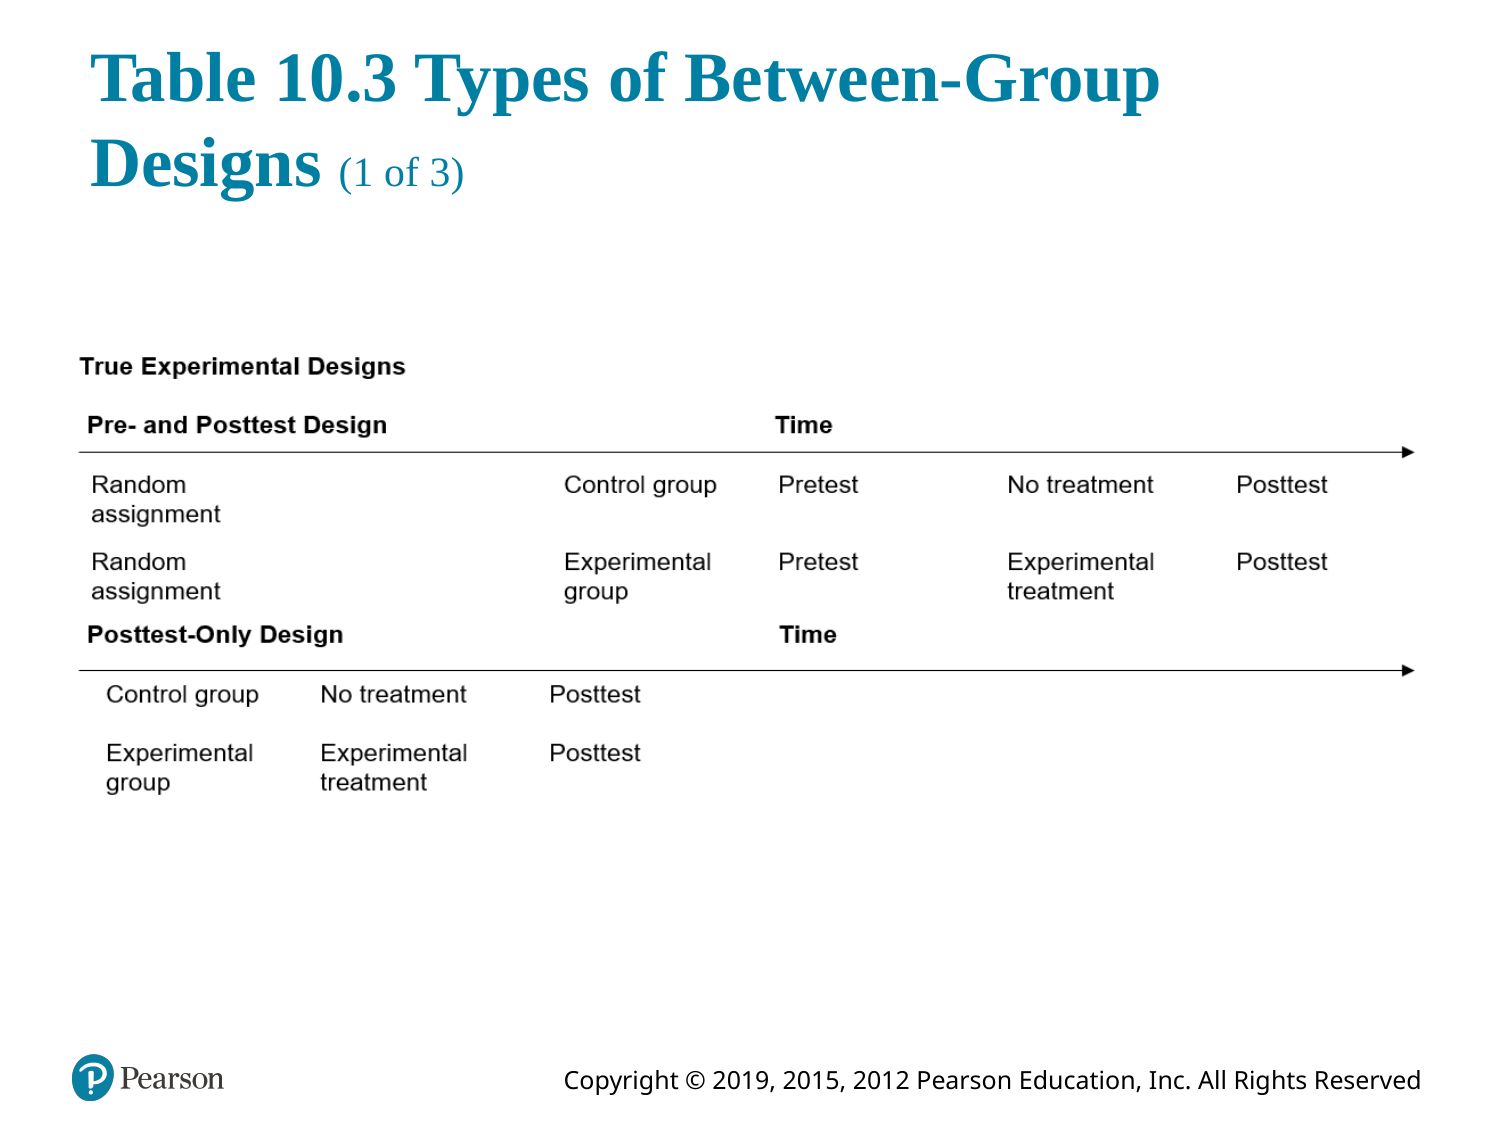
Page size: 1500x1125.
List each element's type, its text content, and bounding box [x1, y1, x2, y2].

picture [98, 1054, 224, 1101]
picture [80, 1063, 106, 1088]
picture [72, 1087, 83, 1101]
picture [74, 354, 1426, 809]
picture [72, 1054, 88, 1070]
title Table 10.3 Types of Between-Group Designs (1 of 3) [75, 35, 1425, 216]
